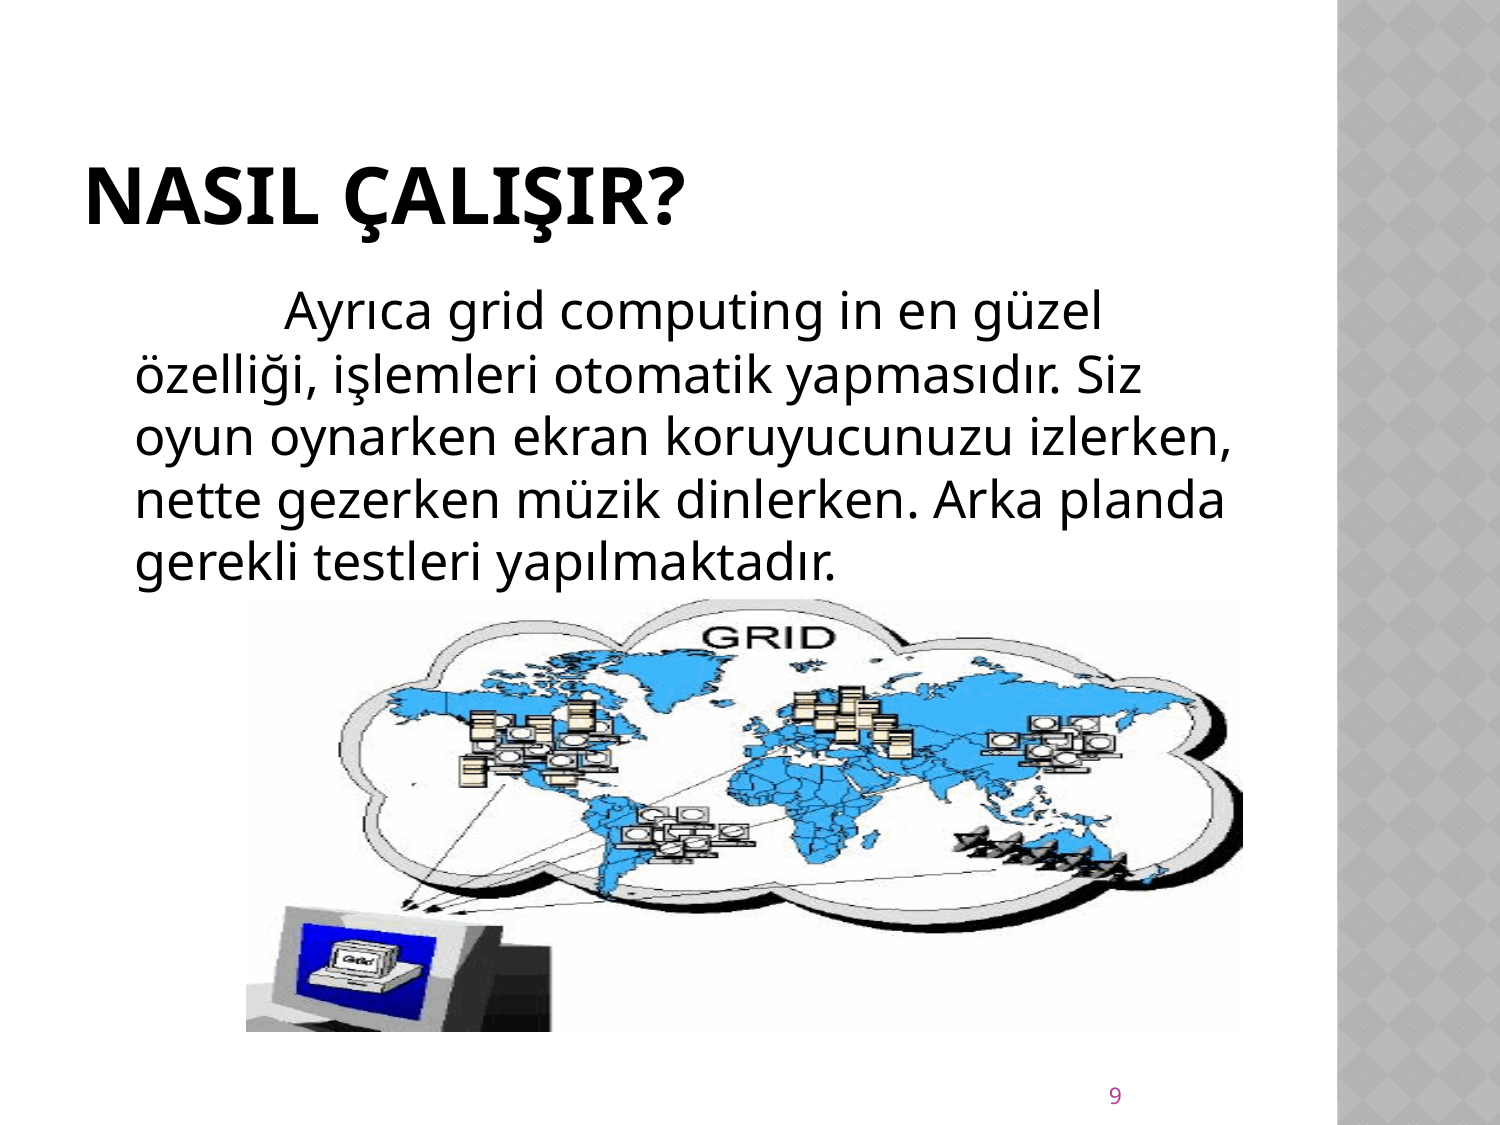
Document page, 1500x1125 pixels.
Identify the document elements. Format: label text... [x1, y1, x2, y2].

slide_number 9 [1025, 1075, 1122, 1113]
title NasIl çalIşIr? [75, 52, 1263, 240]
list Ayrıca grid computing in en güzel özelliği, işlemleri otomatik yapmasıdır. Siz oyun oynarken ekran koruyucunuzu izlerken, nette gezerken müzik dinlerken. Arka planda gerekli testleri yapılmaktadır. [75, 264, 1263, 1059]
picture [245, 597, 1243, 1032]
